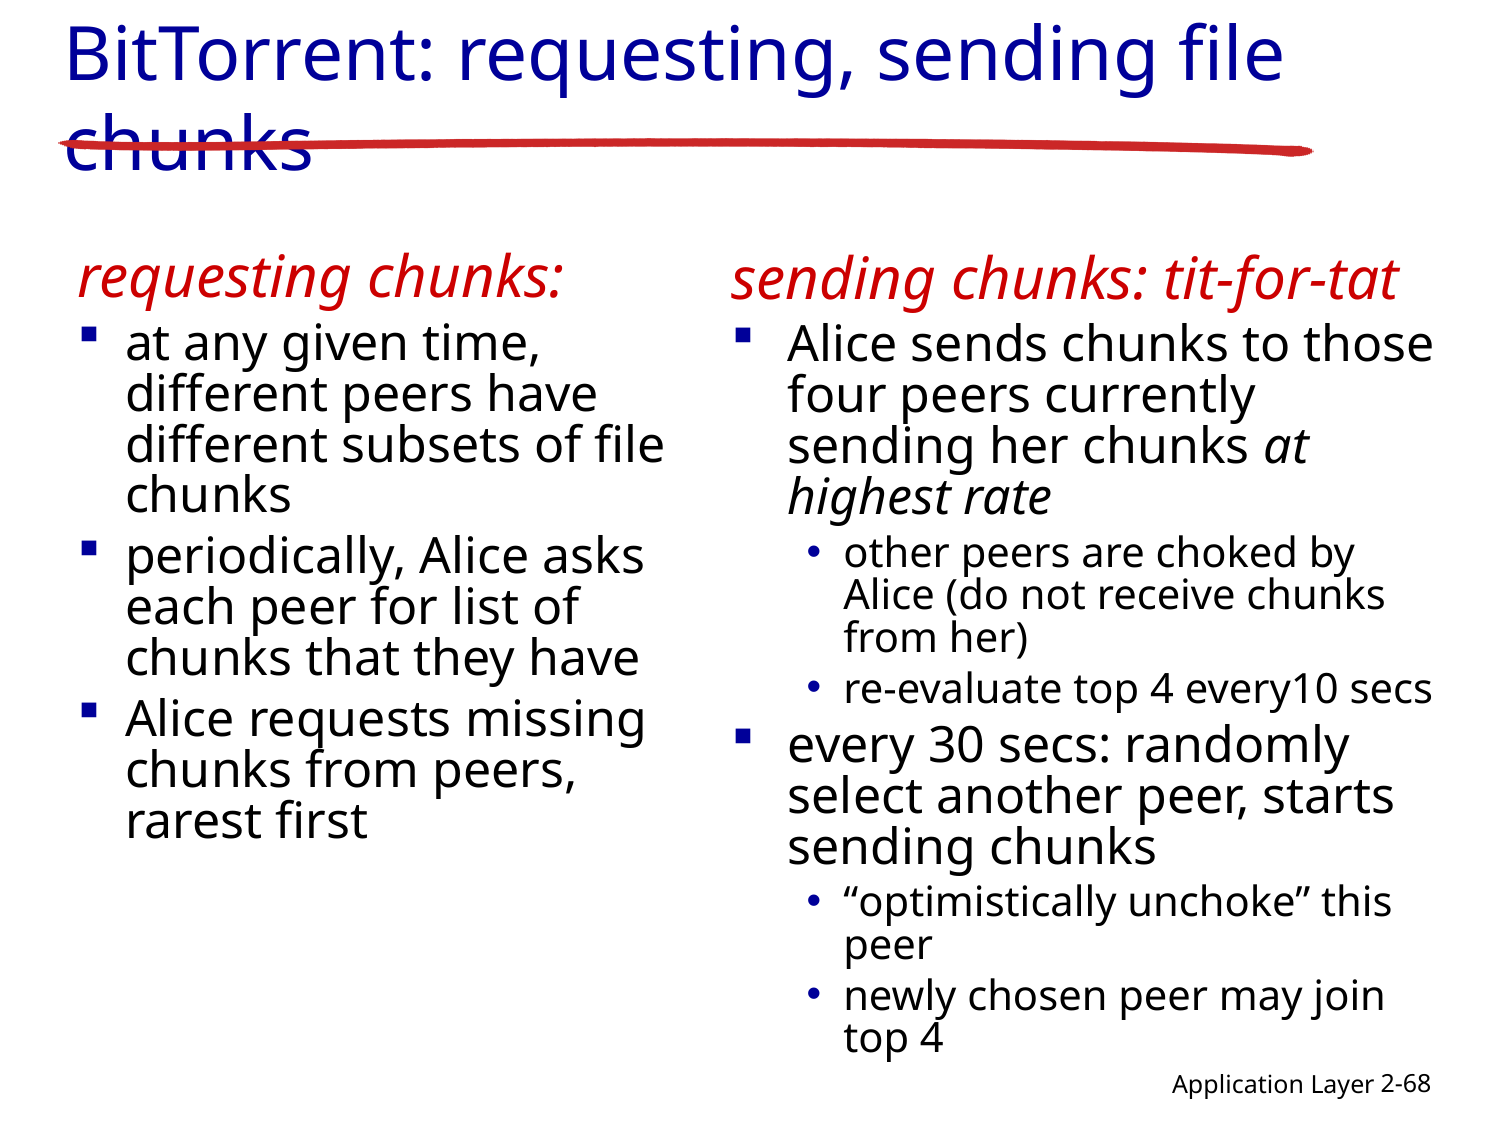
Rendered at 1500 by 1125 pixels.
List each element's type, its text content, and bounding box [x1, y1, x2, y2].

title BitTorrent: requesting, sending file chunks [48, 26, 1442, 166]
list requesting chunks: at any given time, different peers have different subsets of file chunks periodically, Alice asks each peer for list of chunks that they have Alice requests missing chunks from peers, rarest first [62, 242, 716, 861]
footer Application Layer [914, 1060, 1391, 1109]
slide_number 2-68 [1365, 1059, 1477, 1106]
picture [52, 133, 1328, 162]
text_box sending chunks: tit-for-tat Alice sends chunks to those four peers currently sending her chunks at highest rate other peers are choked by Alice (do not receive chunks from her) re-evaluate top 4 every10 secs every 30 secs: randomly select another peer, starts sending chunks “optimistically unchoke” this peer newly chosen peer may join top 4 [716, 233, 1459, 910]
